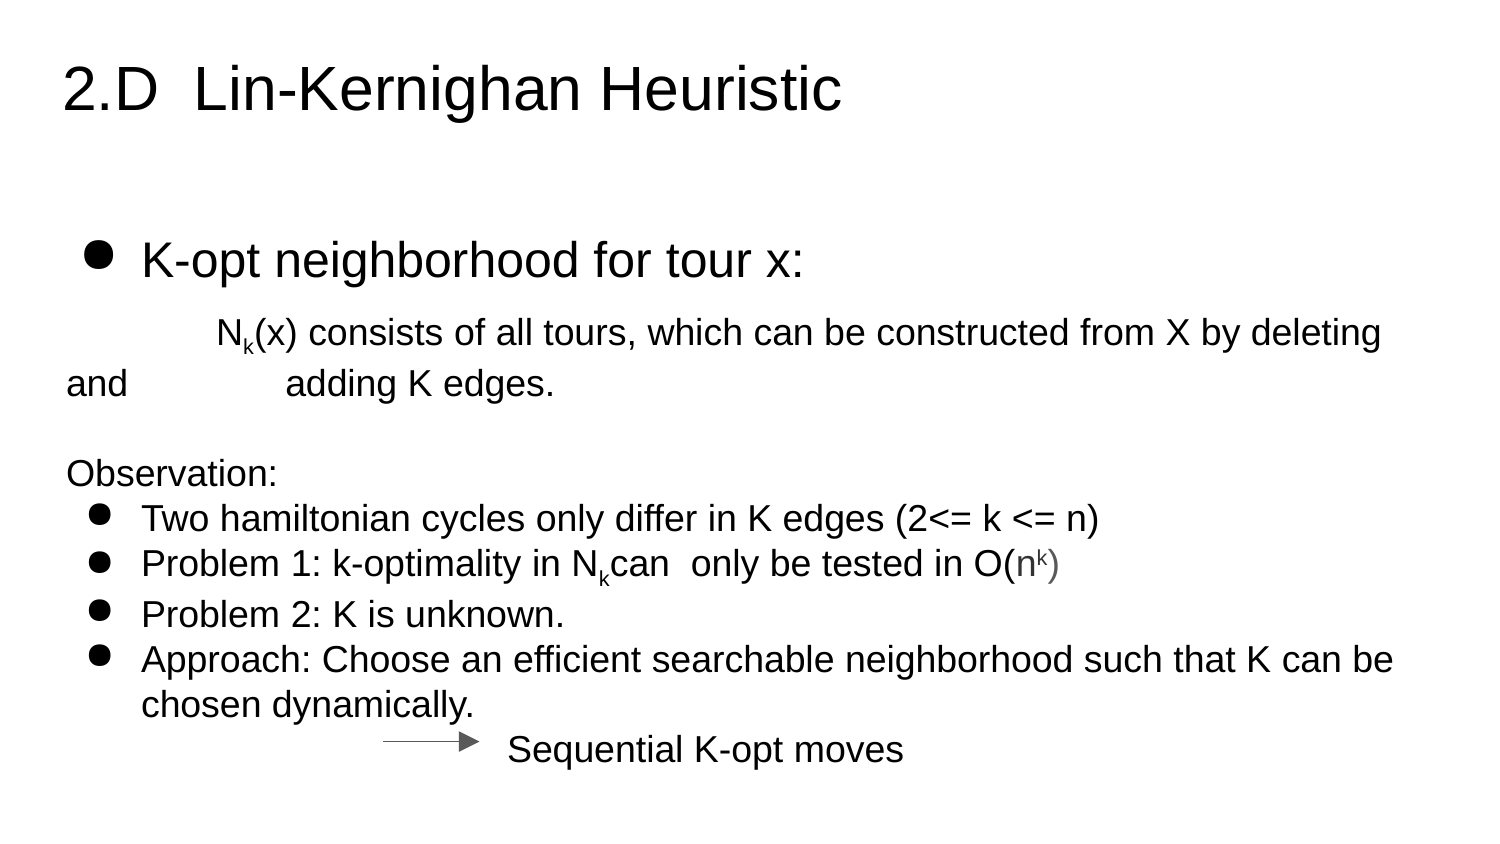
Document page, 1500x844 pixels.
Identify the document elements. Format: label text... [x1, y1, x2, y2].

subtitle K-opt neighborhood for tour x: Nk(x) consists of all tours, which can be constructed from X by deleting and adding K edges. Observation: Two hamiltonian cycles only differ in K edges (2<= k <= n) Problem 1: k-optimality in Nkcan only be tested in O(nk) Problem 2: K is unknown. Approach: Choose an efficient searchable neighborhood such that K can be chosen dynamically. Sequential K-opt moves [51, 212, 1442, 792]
title 2.D Lin-Kernighan Heuristic [47, 31, 1445, 139]
